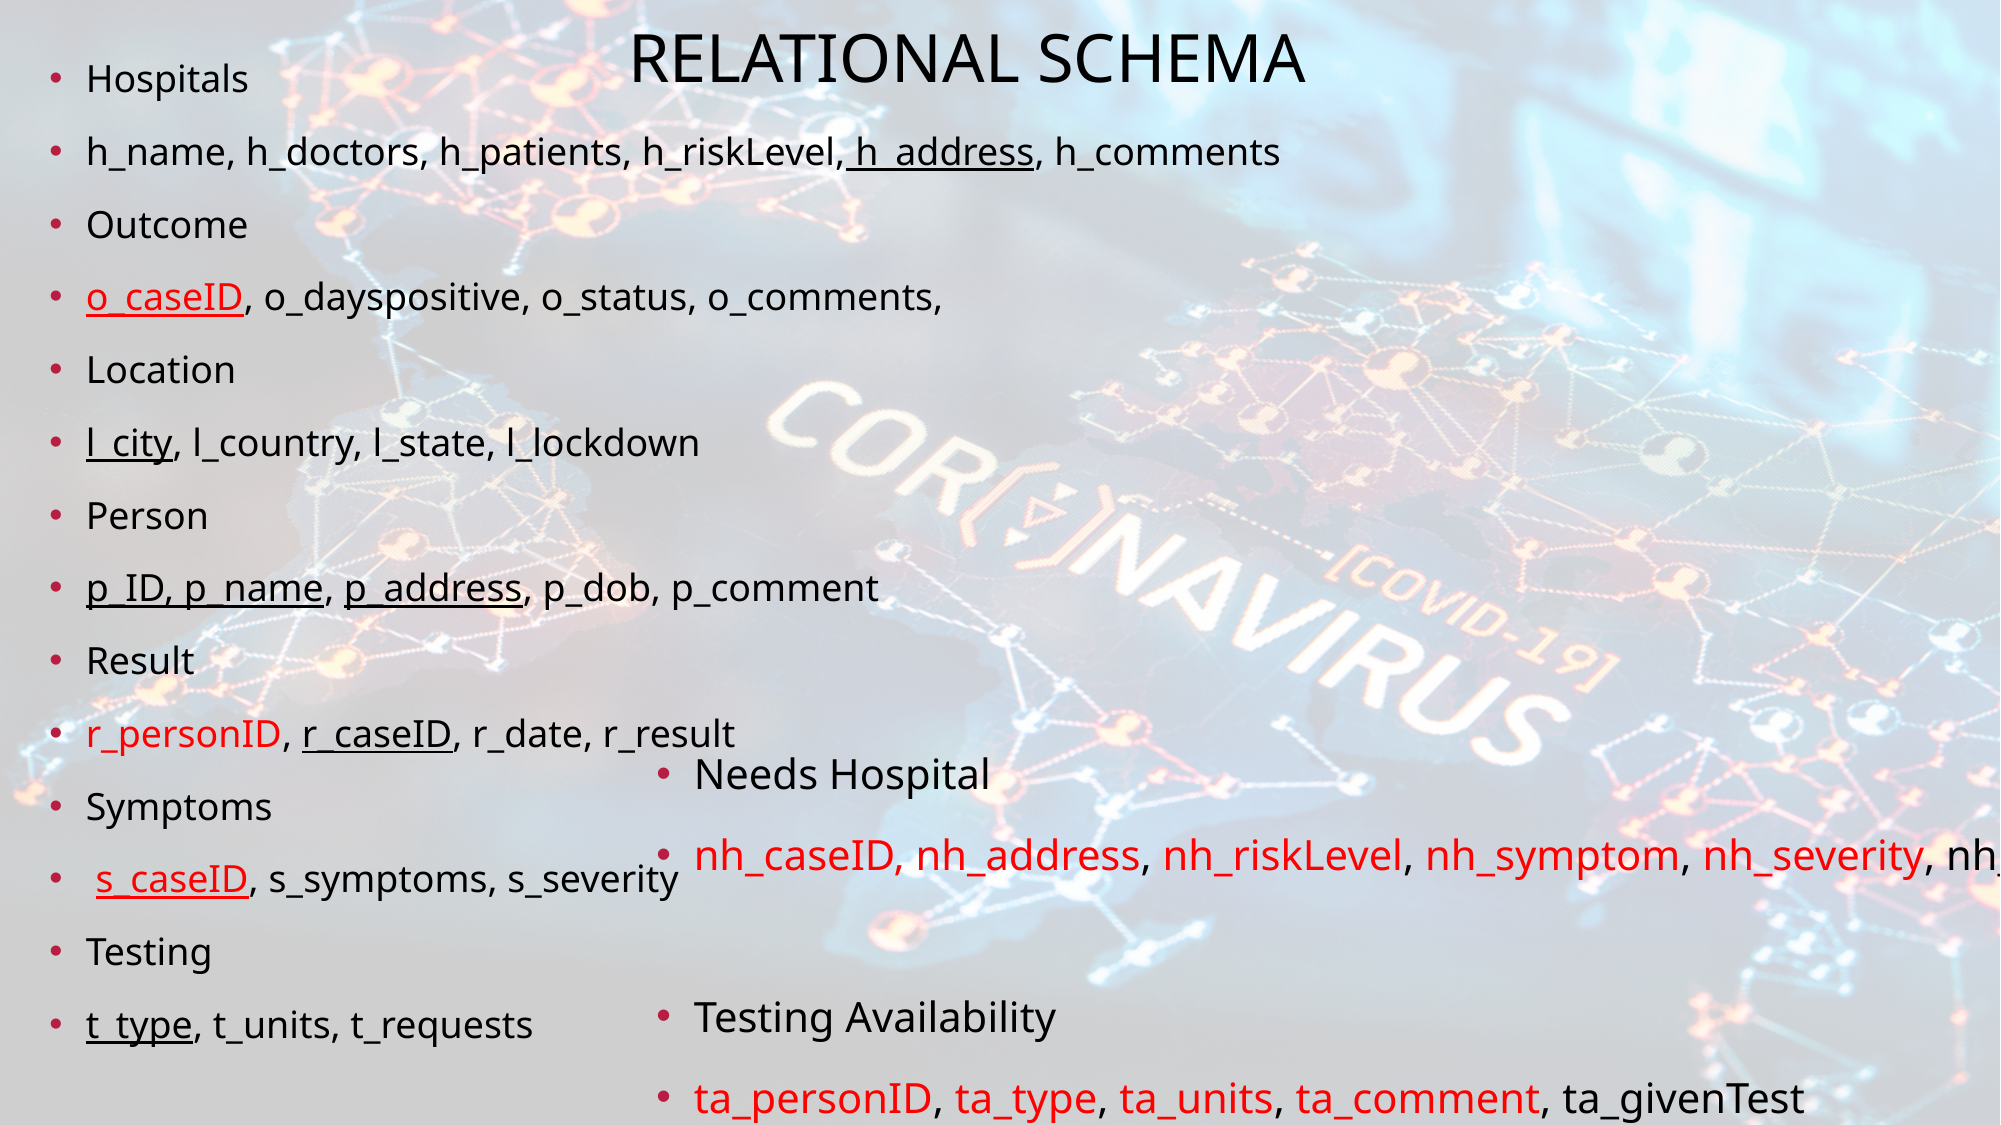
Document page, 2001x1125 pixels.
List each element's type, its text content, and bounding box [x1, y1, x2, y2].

list Hospitals h_name, h_doctors, h_patients, h_riskLevel, h_address, h_comments Outcome o_caseID, o_dayspositive, o_status, o_comments, Location l_city, l_country, l_state, l_lockdown Person p_ID, p_name, p_address, p_dob, p_comment Result r_personID, r_caseID, r_date, r_result Symptoms s_caseID, s_symptoms, s_severity Testing t_type, t_units, t_requests [34, 38, 1793, 1058]
title Relational Schema [179, 17, 1756, 38]
text_box Needs Hospital nh_caseID, nh_address, nh_riskLevel, nh_symptom, nh_severity, nh_decision Testing Availability ta_personID, ta_type, ta_units, ta_comment, ta_givenTest [641, 730, 2000, 1125]
